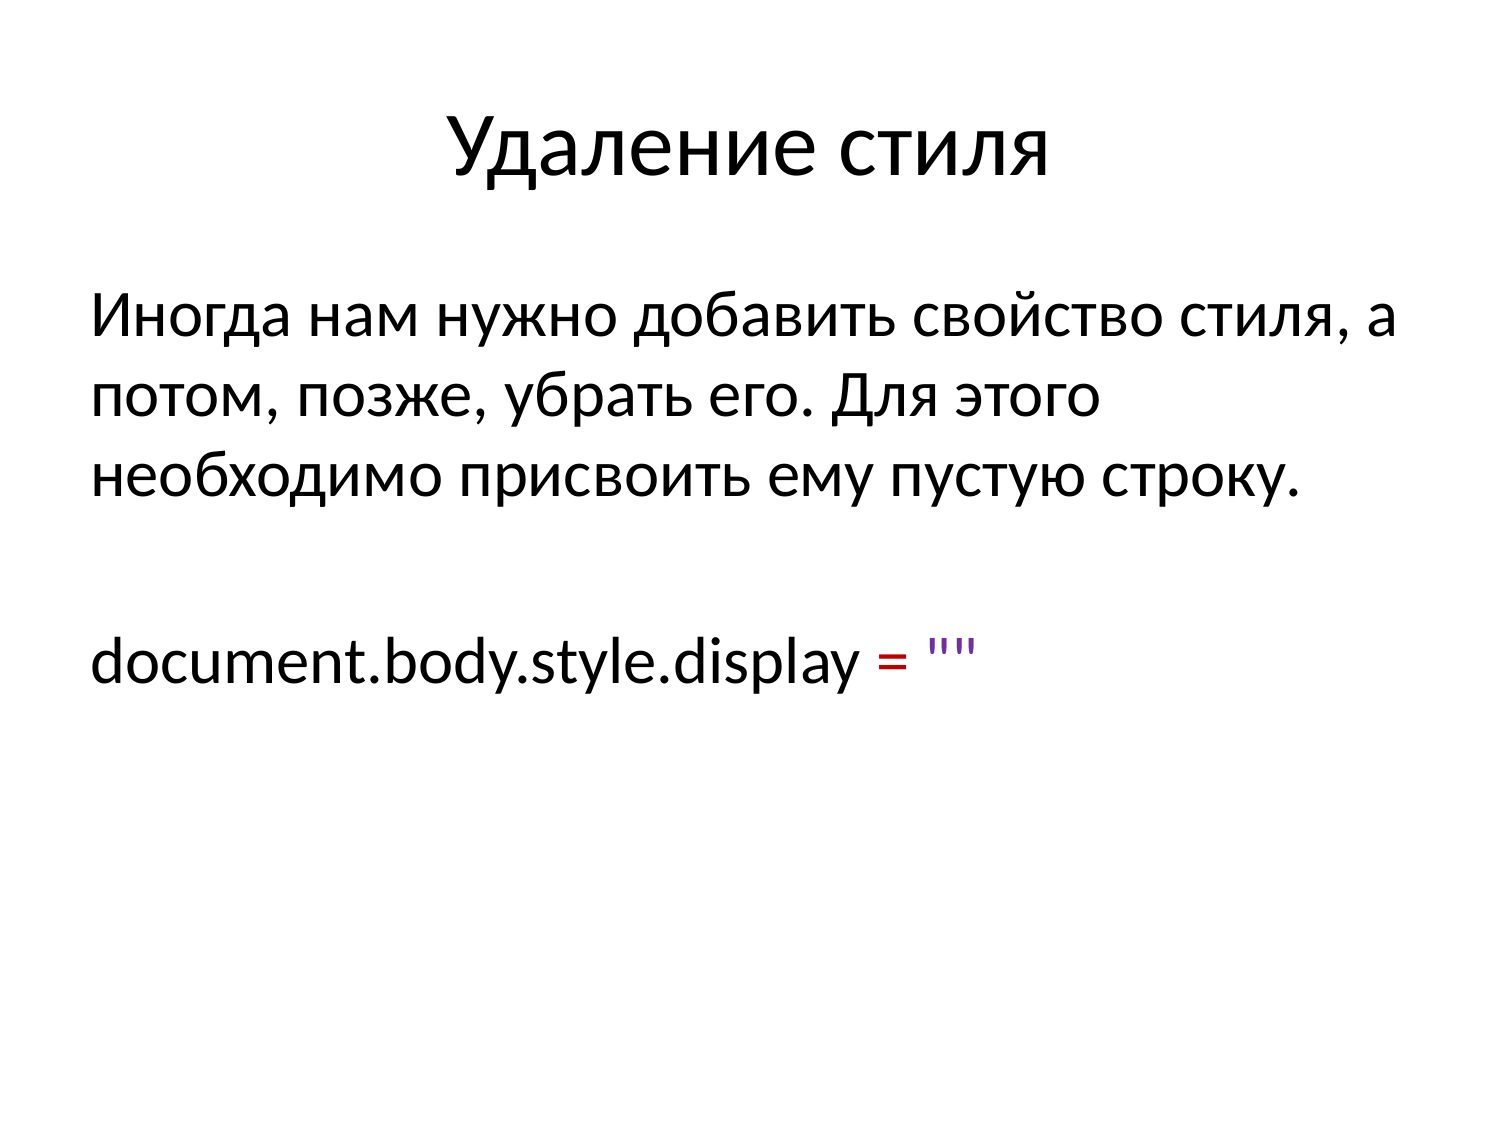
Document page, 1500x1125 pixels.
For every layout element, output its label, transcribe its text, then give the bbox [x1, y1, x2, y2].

title Удаление стиля [75, 45, 1425, 233]
list Иногда нам нужно добавить свойство стиля, а потом, позже, убрать его. Для этого необходимо присвоить ему пустую строку. document.body.style.display = "" [75, 262, 1425, 1005]
